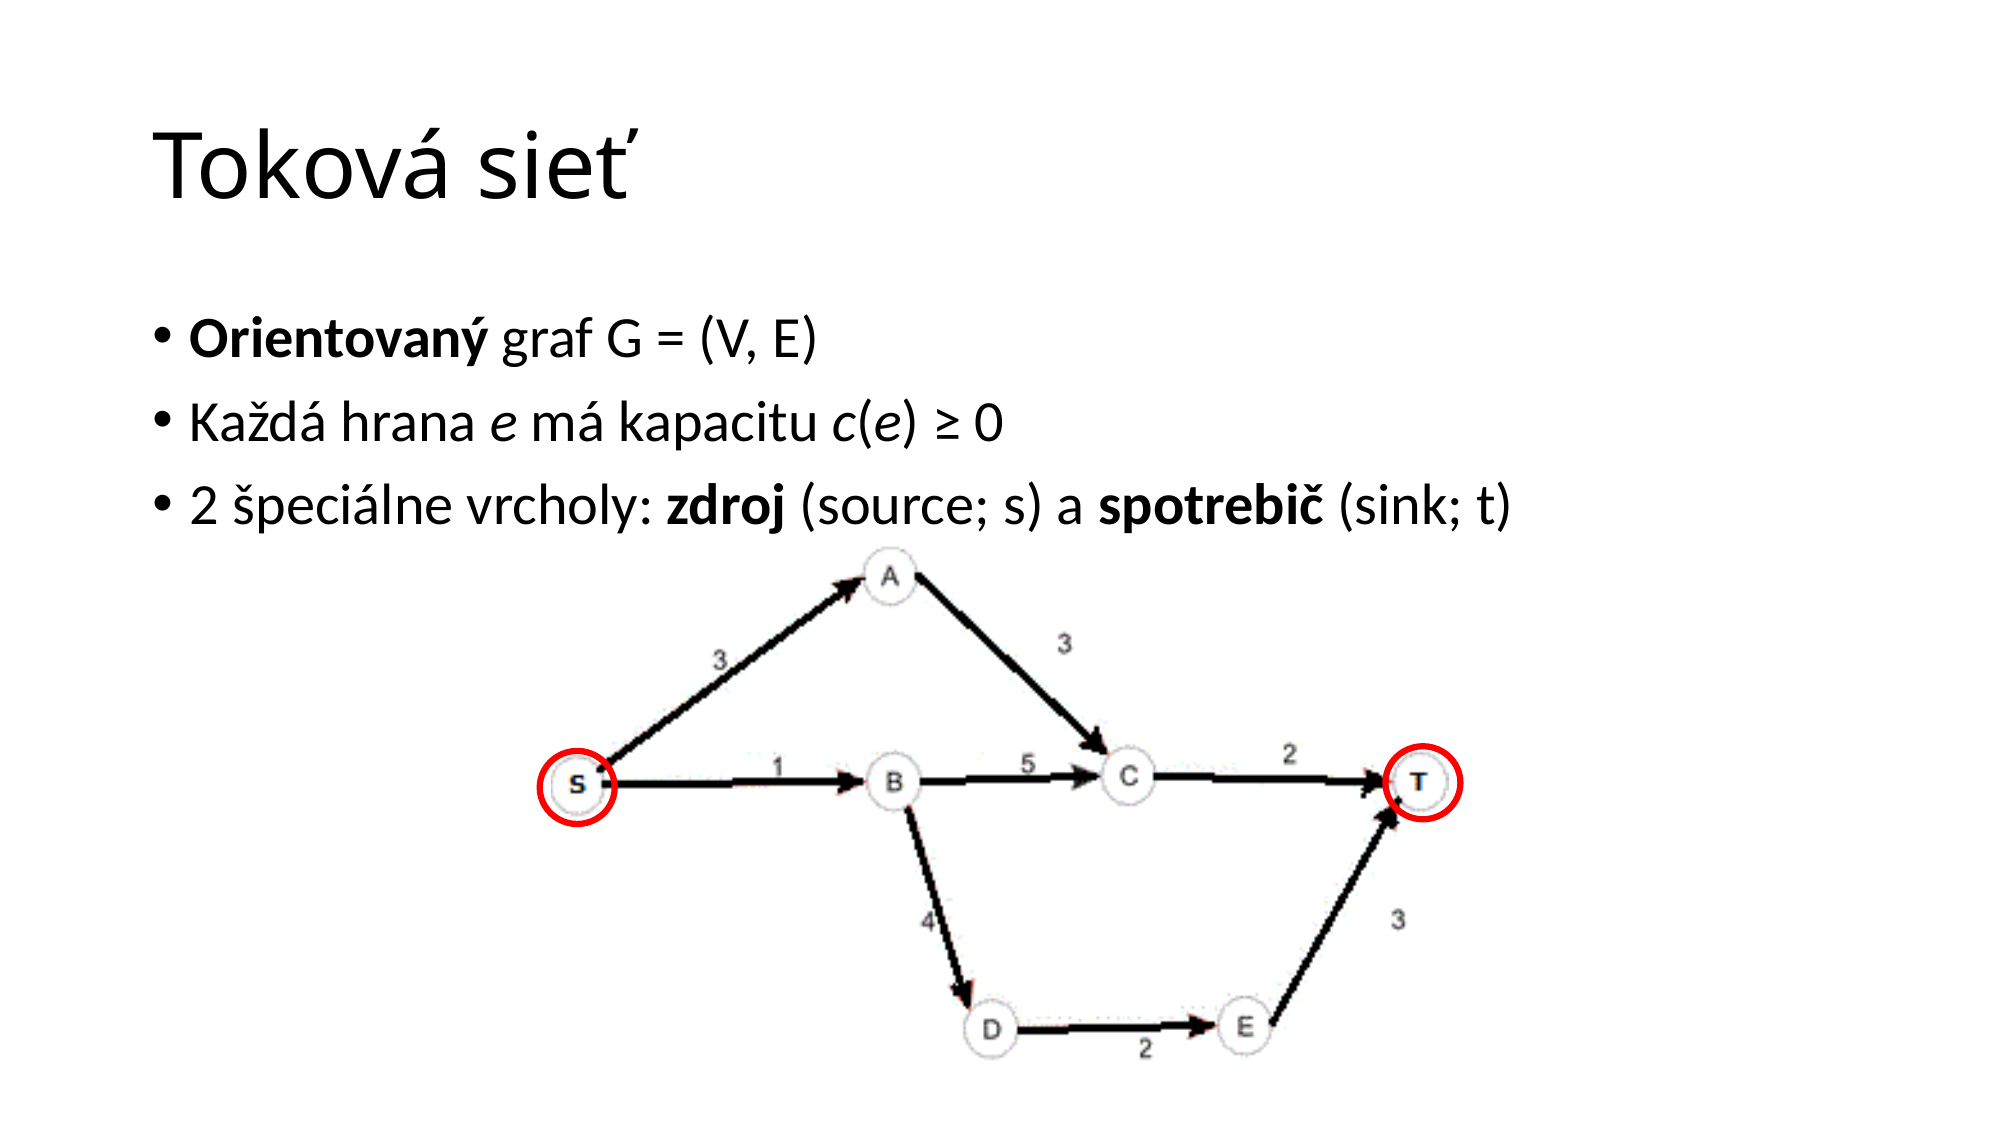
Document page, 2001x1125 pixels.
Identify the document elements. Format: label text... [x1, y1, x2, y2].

picture [551, 545, 1449, 1125]
text_box [538, 759, 551, 815]
text_box [1449, 755, 1462, 811]
title Toková sieť [137, 59, 1863, 278]
list Orientovaný graf G = (V, E) Každá hrana e má kapacitu c(e) ≥ 0 2 špeciálne vrcholy: zdroj (source; s) a spotrebič (sink; t) [137, 299, 1863, 1014]
